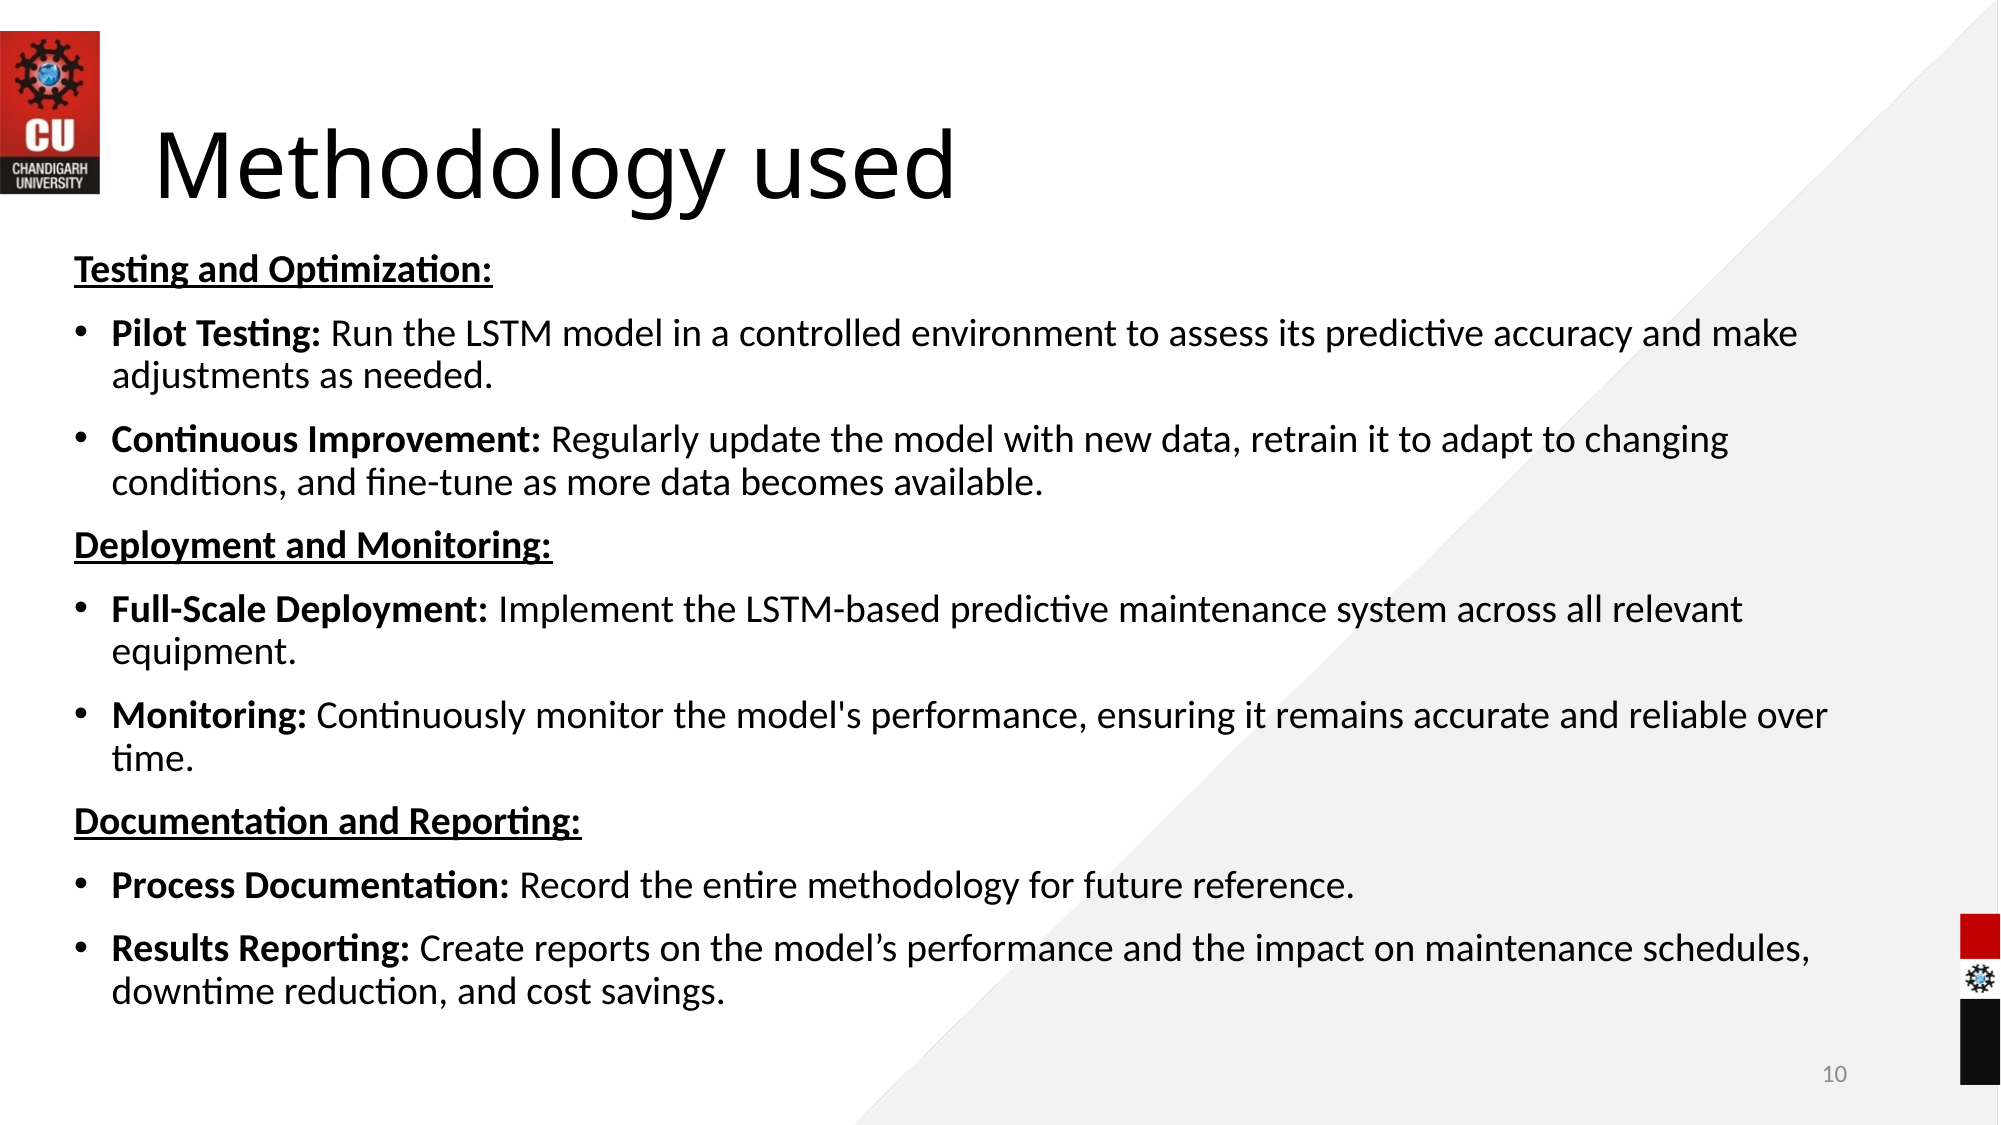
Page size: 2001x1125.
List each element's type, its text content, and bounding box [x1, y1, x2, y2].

slide_number 10 [1412, 1042, 1863, 1103]
picture [0, 0, 2001, 1125]
list Testing and Optimization: Pilot Testing: Run the LSTM model in a controlled environment to assess its predictive accuracy and make adjustments as needed. Continuous Improvement: Regularly update the model with new data, retrain it to adapt to changing conditions, and fine-tune as more data becomes available. Deployment and Monitoring: Full-Scale Deployment: Implement the LSTM-based predictive maintenance system across all relevant equipment. Monitoring: Continuously monitor the model's performance, ensuring it remains accurate and reliable over time. Documentation and Reporting: Process Documentation: Record the entire methodology for future reference. Results Reporting: Create reports on the model’s performance and the impact on maintenance schedules, downtime reduction, and cost savings. [59, 240, 1903, 1082]
title Methodology used [137, 59, 1863, 240]
